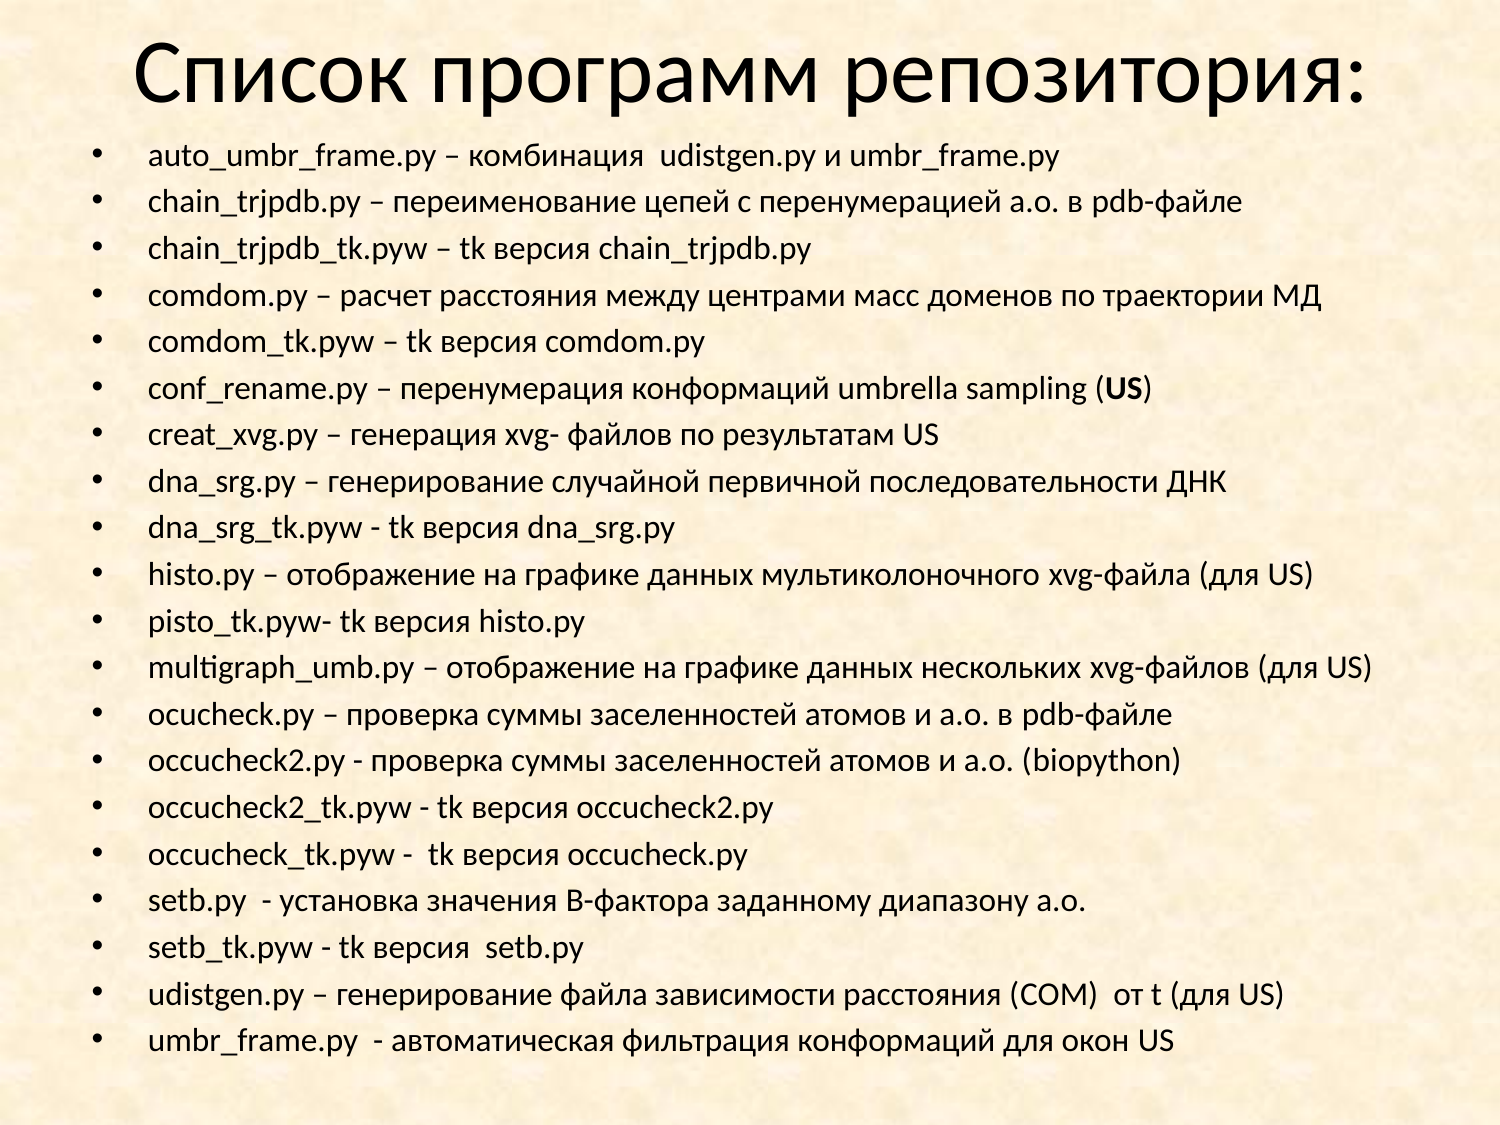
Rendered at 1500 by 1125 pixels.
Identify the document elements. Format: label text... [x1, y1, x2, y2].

picture [0, 0, 1500, 1125]
title Список программ репозитория: [76, 0, 1427, 125]
list auto_umbr_frame.py – комбинация udistgen.py и umbr_frame.py chain_trjpdb.py – переименование цепей с перенумерацией а.о. в pdb-файле chain_trjpdb_tk.pyw – tk версия chain_trjpdb.py comdom.py – расчет расстояния между центрами масс доменов по траектории МД comdom_tk.pyw – tk версия comdom.py conf_rename.py – перенумерация конформаций umbrella sampling (US) creat_xvg.py – генерация xvg- файлов по результатам US dna_srg.py – генерирование случайной первичной последовательности ДНК dna_srg_tk.pyw - tk версия dna_srg.py histo.py – отображение на графике данных мультиколоночного xvg-файла (для US) pisto_tk.pyw- tk версия histo.py multigraph_umb.py – отображение на графике данных нескольких xvg-файлов (для US) ocucheck.py – проверка суммы заселенностей атомов и а.о. в pdb-файле occucheck2.py - проверка суммы заселенностей атомов и а.о. (biopython) occucheck2_tk.pyw - tk версия occucheck2.py occucheck_tk.pyw - tk версия occucheck.py setb.py - установка значения B-фактора заданному диапазону а.о. setb_tk.pyw - tk версия setb.py udistgen.py – генерирование файла зависимости расстояния (COM) от t (для US) umbr_frame.py - автоматическая фильтрация конформаций для окон US [76, 125, 1427, 1047]
